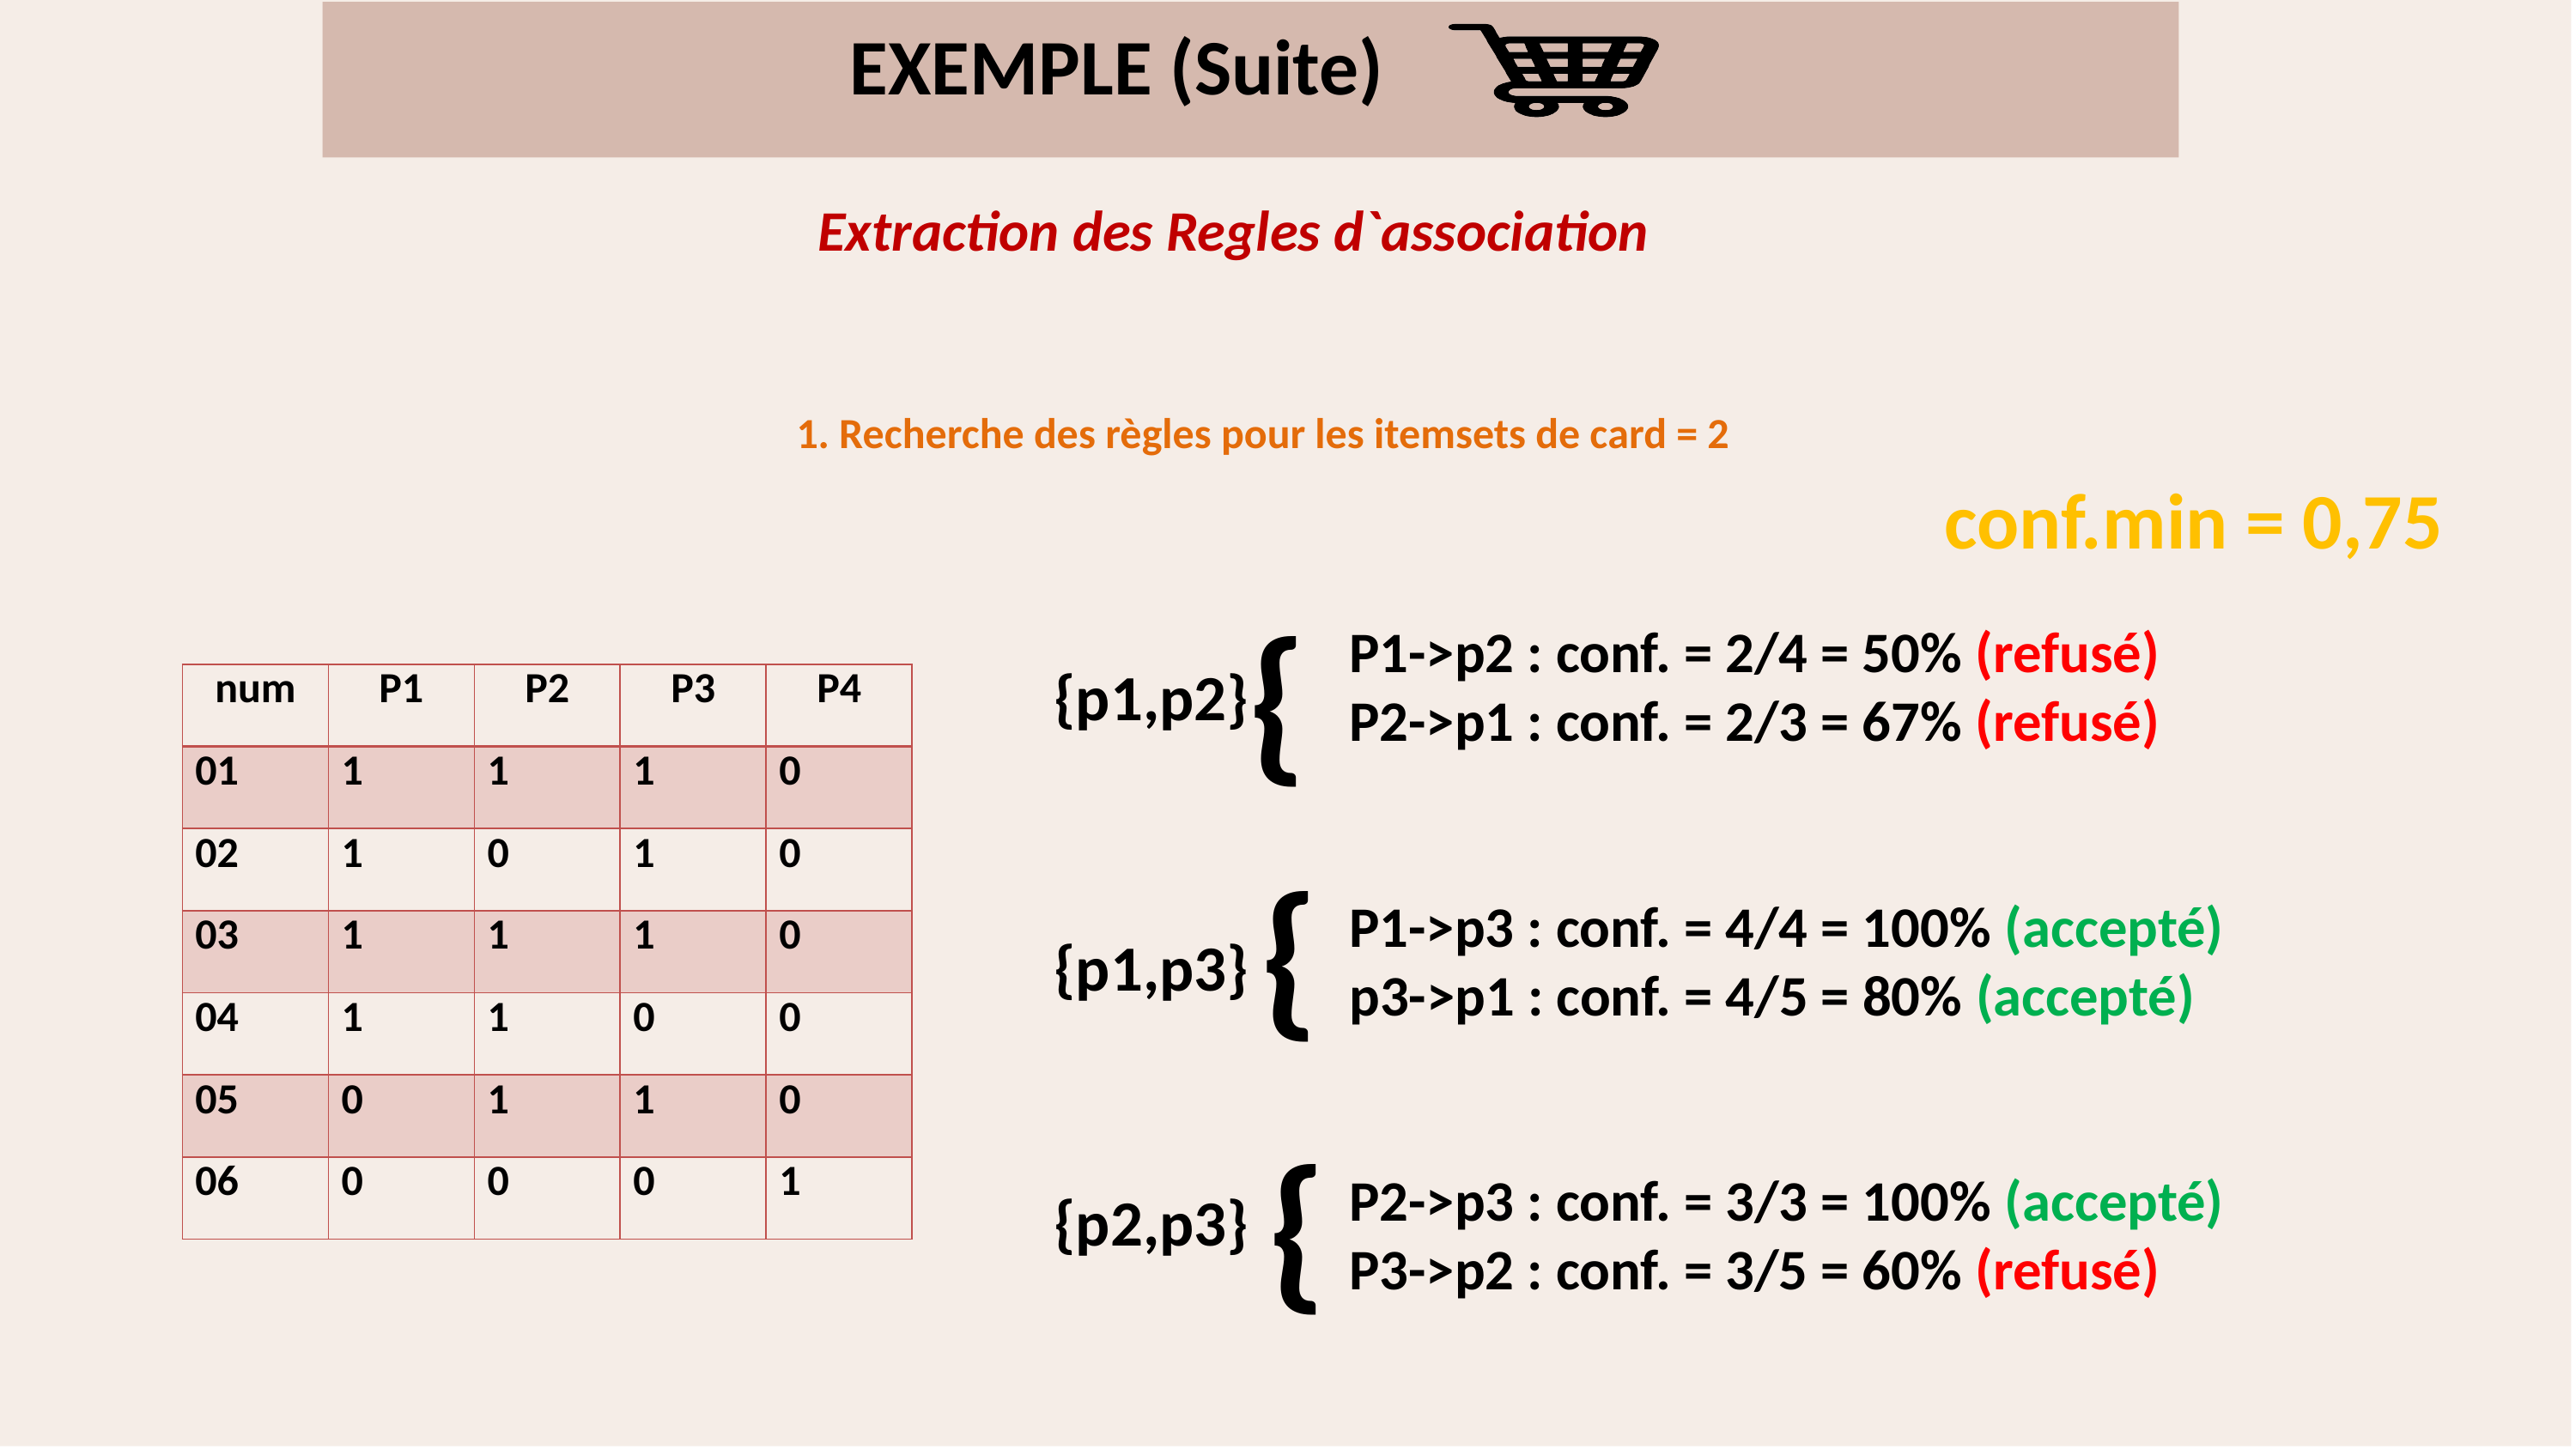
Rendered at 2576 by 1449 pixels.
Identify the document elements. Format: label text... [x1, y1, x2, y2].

text_box { [1255, 1111, 1352, 1331]
table_cell 0 [475, 1158, 619, 1239]
table_cell 0 [767, 993, 911, 1074]
text_box EXEMPLE (Suite) [836, 9, 1445, 117]
text_box conf.min = 0,75 [1931, 464, 2572, 572]
table_cell 0 [329, 1158, 474, 1239]
table_cell 01 [183, 748, 328, 828]
text_box 1. Recherche des règles pour les itemsets de card = 2 [783, 398, 1814, 464]
text_box Extraction des Regles d`association [805, 187, 1735, 270]
table_cell 1 [475, 1076, 619, 1156]
table_cell 0 [475, 829, 619, 910]
table_header P1 [329, 665, 474, 745]
table_cell 1 [621, 748, 765, 828]
table_header num [183, 665, 328, 745]
text_box P1->p2 : conf. = 2/4 = 50% (refusé) P2->p1 : conf. = 2/3 = 67% (refusé) P1->p3 : conf. = 4/4 = 100% (accepté) p3->p1 : conf. = 4/5 = 80% (accepté) P2->p3 : conf. = 3/3 = 100% (accepté) P3->p2 : conf. = 3/5 = 60% (refusé) [1336, 609, 2318, 1308]
text_box [0, 0, 2572, 1446]
table_cell 02 [183, 829, 328, 910]
text_box { [1235, 583, 1332, 803]
picture [1449, 21, 1660, 121]
table_cell 0 [767, 1076, 911, 1156]
table_cell 1 [329, 912, 474, 992]
table_cell 1 [621, 1076, 765, 1156]
table_header P2 [475, 665, 619, 745]
text_box {p1,p2} {p1,p3} {p2,p3} [1041, 649, 1284, 1304]
text_box { [1247, 838, 1344, 1058]
table_cell 0 [621, 993, 765, 1074]
table_cell 1 [329, 993, 474, 1074]
table_cell 05 [183, 1076, 328, 1156]
table_cell 04 [183, 993, 328, 1074]
table_cell 0 [767, 748, 911, 828]
table_cell 0 [621, 1158, 765, 1239]
table_cell 1 [767, 1158, 911, 1239]
table_cell 0 [767, 829, 911, 910]
table_cell 1 [475, 748, 619, 828]
table_header P3 [621, 665, 765, 745]
table_cell 03 [183, 912, 328, 992]
table_cell 1 [621, 829, 765, 910]
table_cell 1 [621, 912, 765, 992]
table_cell 0 [329, 1076, 474, 1156]
table_cell 1 [475, 912, 619, 992]
table_cell 0 [767, 912, 911, 992]
table_cell 1 [329, 748, 474, 828]
table_cell 1 [329, 829, 474, 910]
table_cell 06 [183, 1158, 328, 1239]
table_header P4 [767, 665, 911, 745]
table_cell 1 [475, 993, 619, 1074]
text_box [322, 2, 2179, 158]
